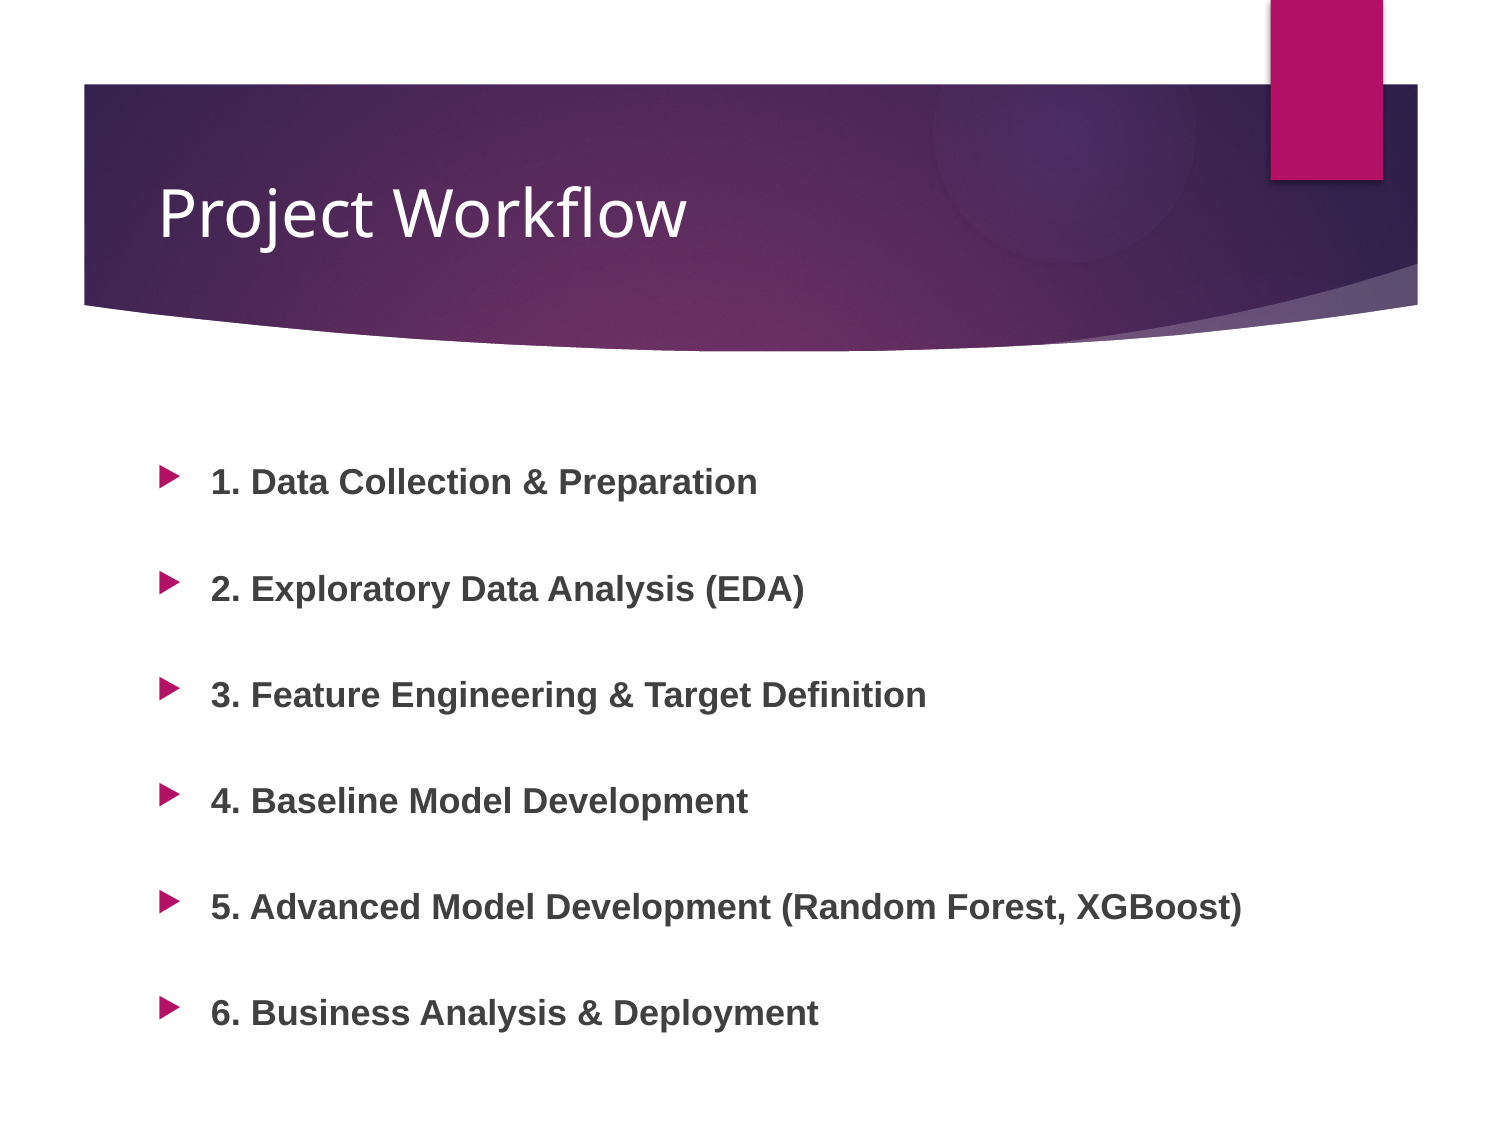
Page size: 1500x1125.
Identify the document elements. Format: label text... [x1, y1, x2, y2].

title Project Workflow [142, 152, 1183, 269]
list 1. Data Collection & Preparation 2. Exploratory Data Analysis (EDA) 3. Feature Engineering & Target Definition 4. Baseline Model Development 5. Advanced Model Development (Random Forest, XGBoost) 6. Business Analysis & Deployment [141, 408, 1388, 1047]
